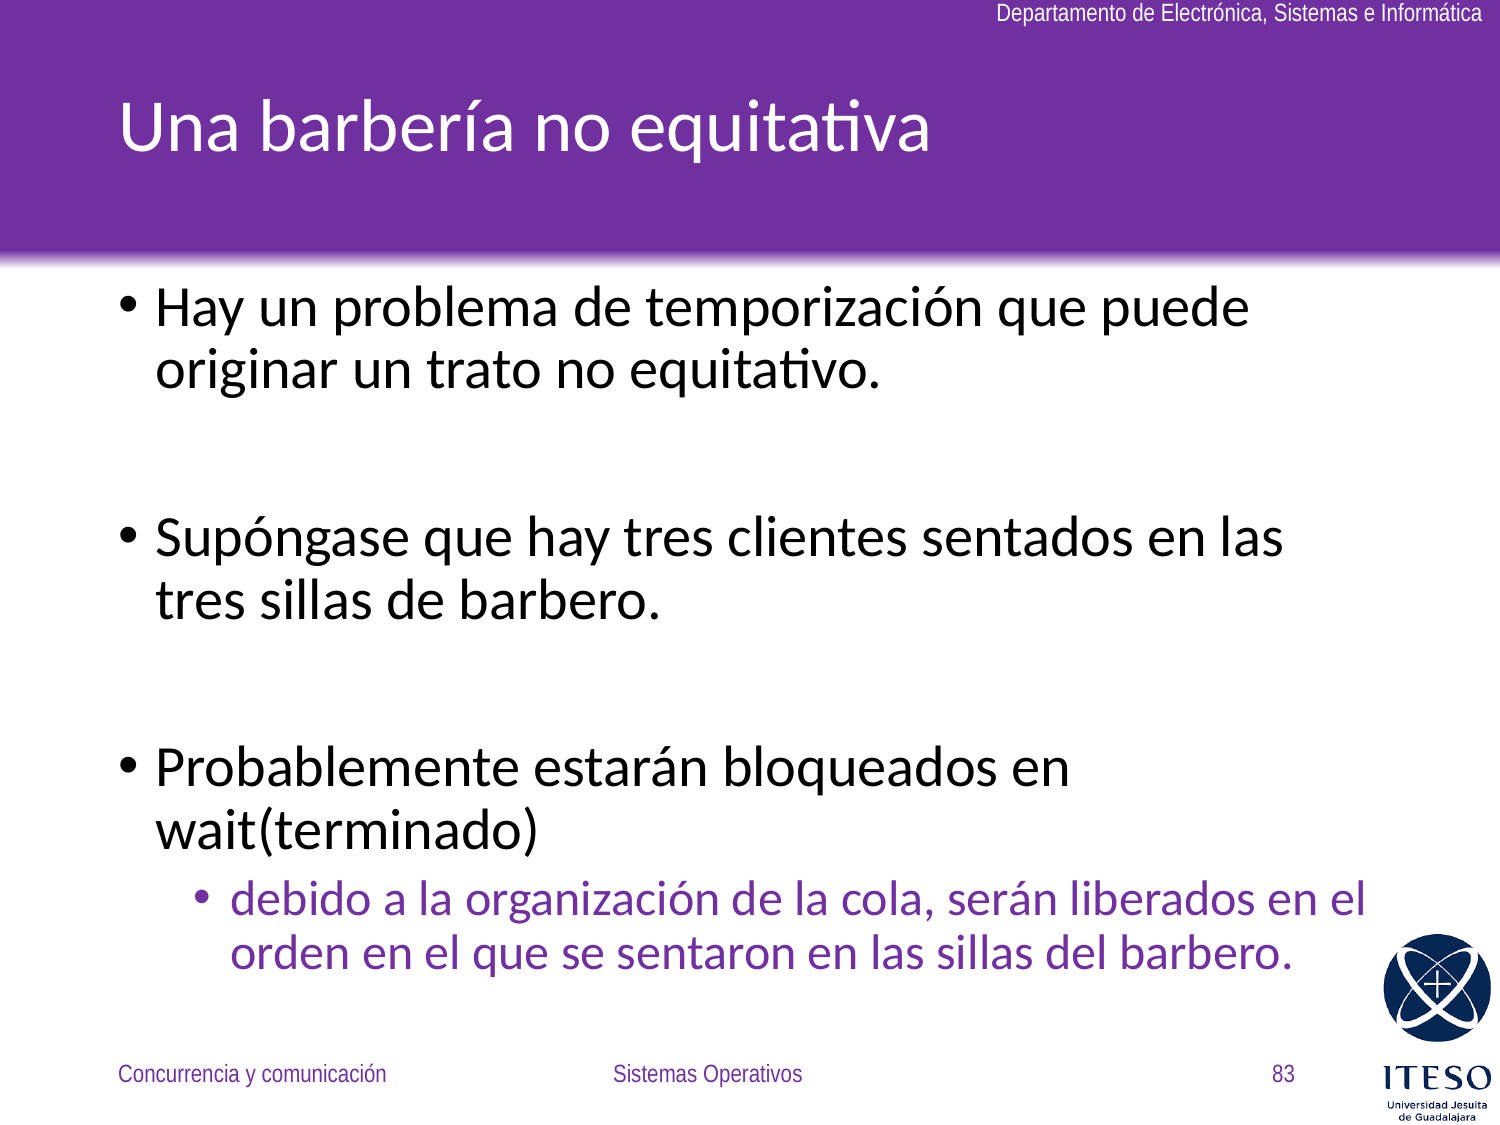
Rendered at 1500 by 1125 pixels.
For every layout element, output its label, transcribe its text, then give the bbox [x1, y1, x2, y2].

title Una barbería no equitativa [103, 23, 1397, 232]
footer Sistemas Operativos [454, 1042, 962, 1103]
slide_number Concurrencia y comunicación [103, 1042, 441, 1103]
picture [1383, 934, 1491, 1122]
slide_number 83 [972, 1042, 1310, 1103]
list Hay un problema de temporización que puede originar un trato no equitativo. Supóngase que hay tres clientes sentados en las tres sillas de barbero. Probablemente estarán bloqueados en wait(terminado) debido a la organización de la cola, serán liberados en el orden en el que se sentaron en las sillas del barbero. [103, 268, 1397, 1014]
